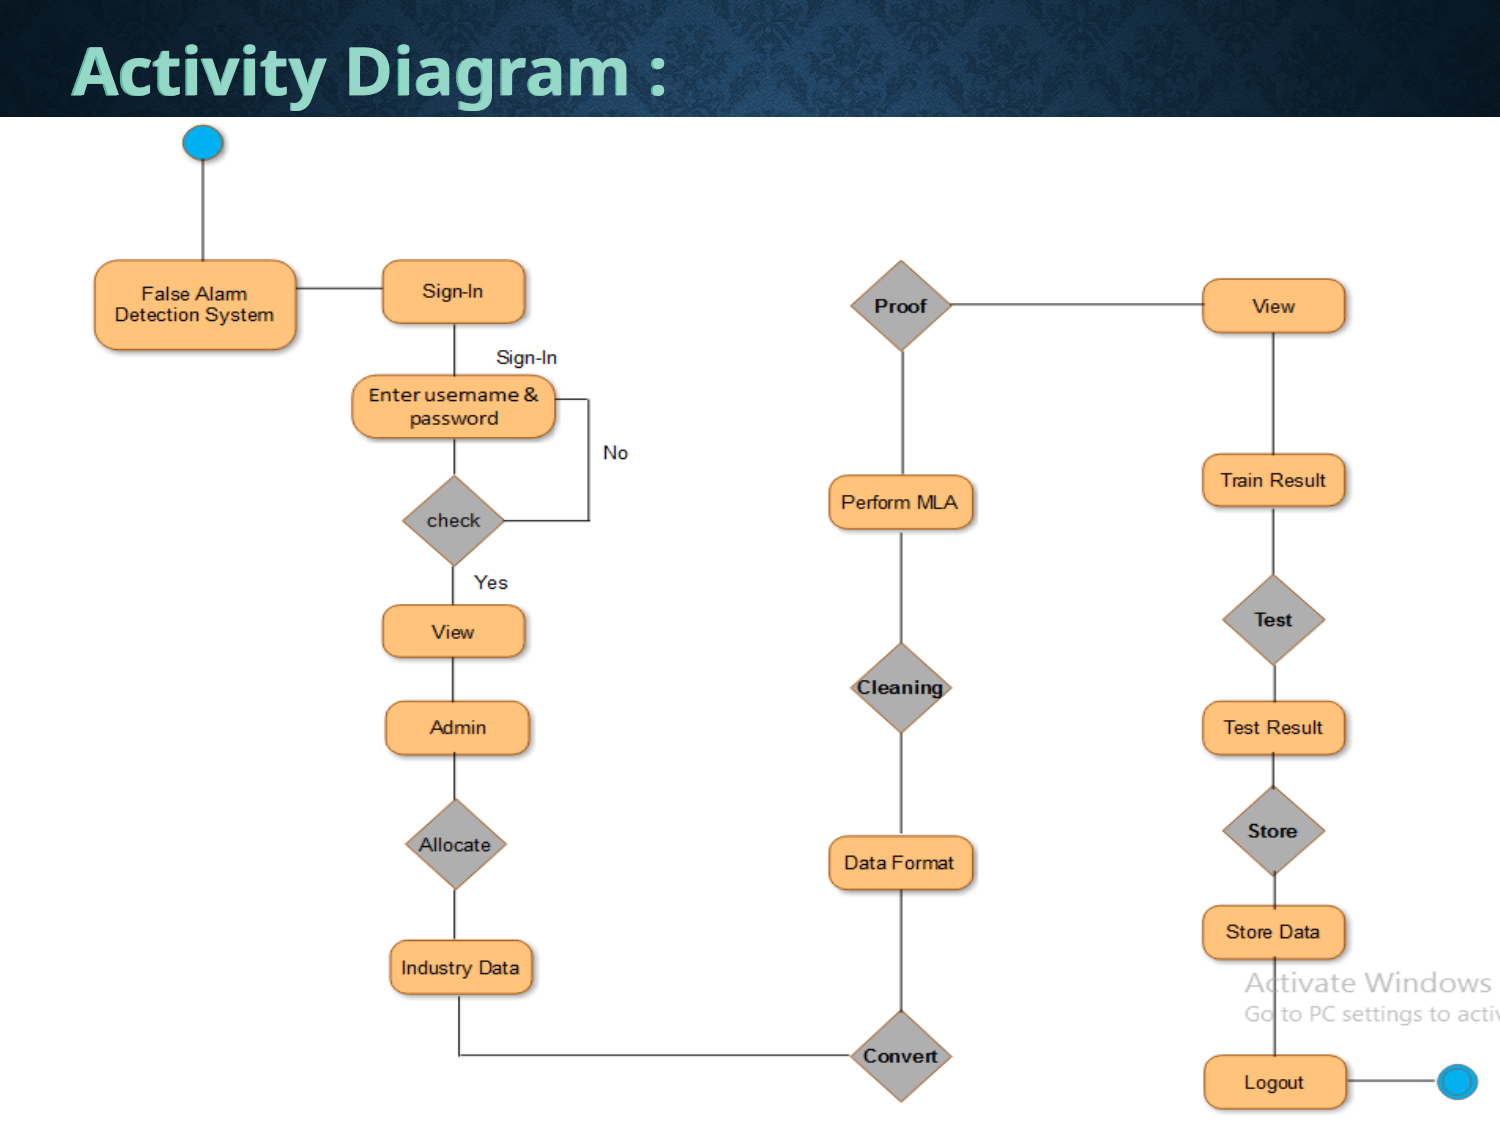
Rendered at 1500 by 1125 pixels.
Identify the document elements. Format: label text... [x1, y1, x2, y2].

picture [0, 116, 1500, 1125]
text_box Activity Diagram : [58, 21, 844, 115]
